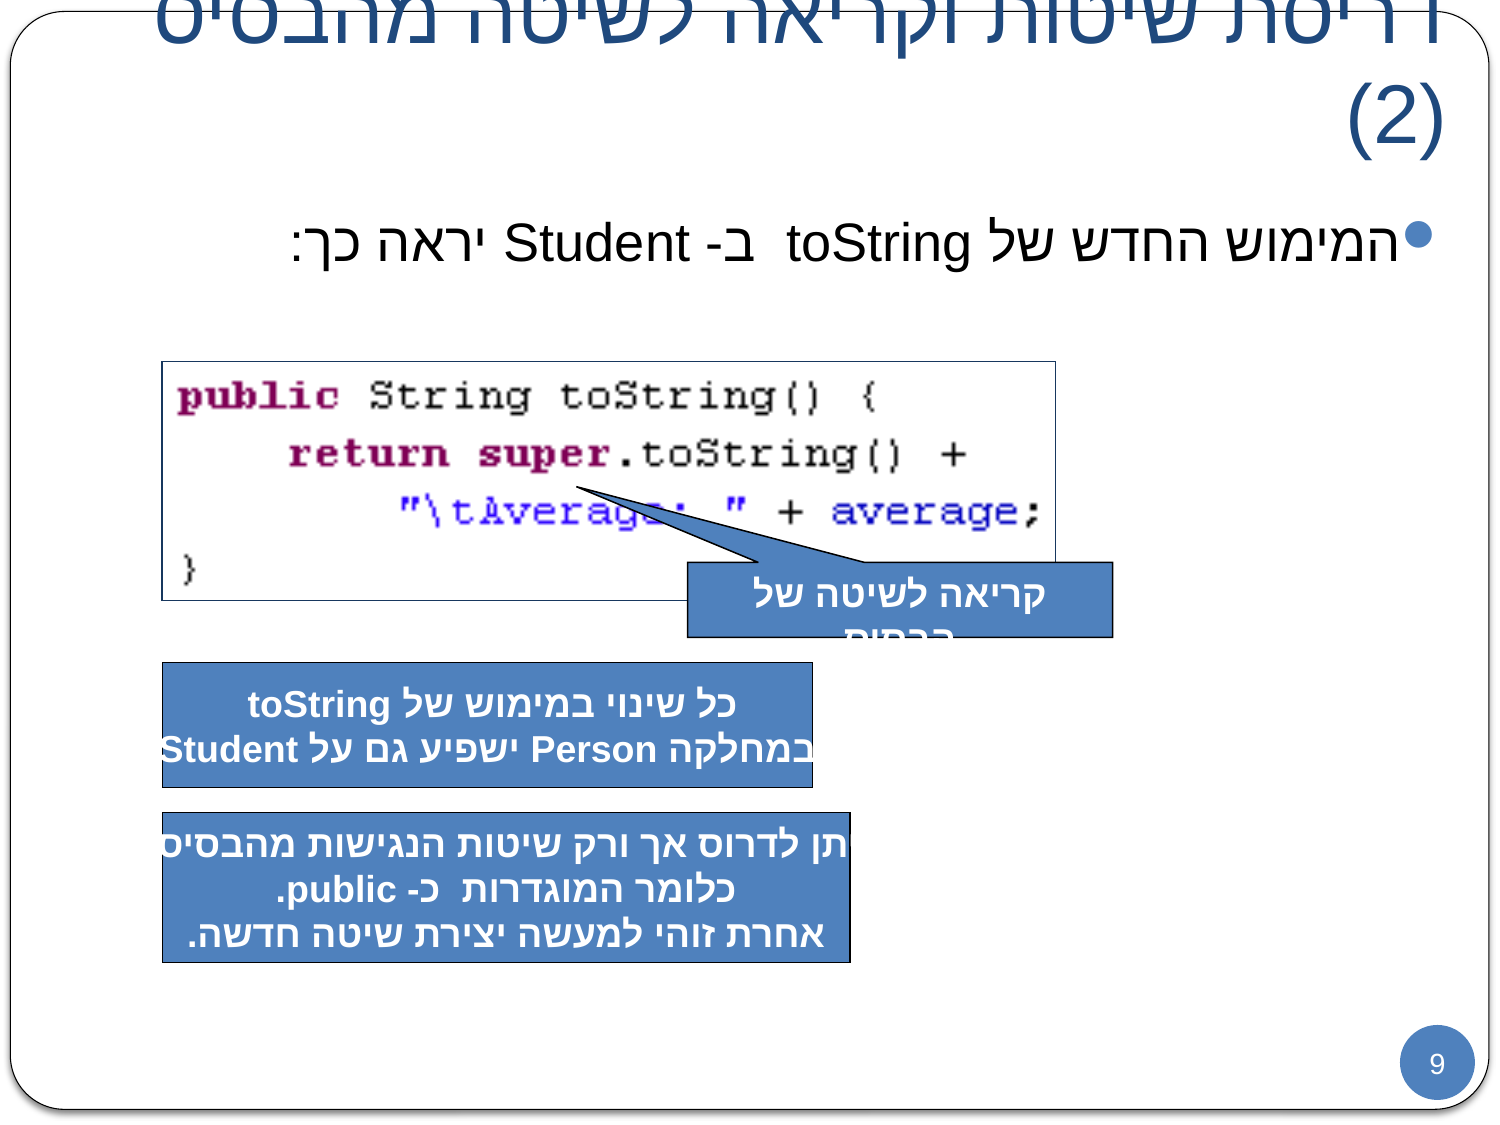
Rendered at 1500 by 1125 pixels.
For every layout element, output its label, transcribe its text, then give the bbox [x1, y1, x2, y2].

picture [162, 362, 1056, 601]
text_box ניתן לדרוס אך ורק שיטות הנגישות מהבסיס, כלומר המוגדרות כ- public. אחרת זוהי למעשה יצירת שיטה חדשה. [162, 812, 850, 963]
text_box כל שינוי במימוש של toString במחלקה Person ישפיע גם על Student [162, 662, 813, 788]
text_box קריאה לשיטה של הבסיס [687, 562, 1113, 638]
title דריסת שיטות וקריאה לשיטה מהבסיס (2) [37, 0, 1463, 176]
slide_number 9 [1399, 1024, 1475, 1100]
list המימוש החדש של toString ב- Student יראה כך: [37, 199, 1463, 1076]
